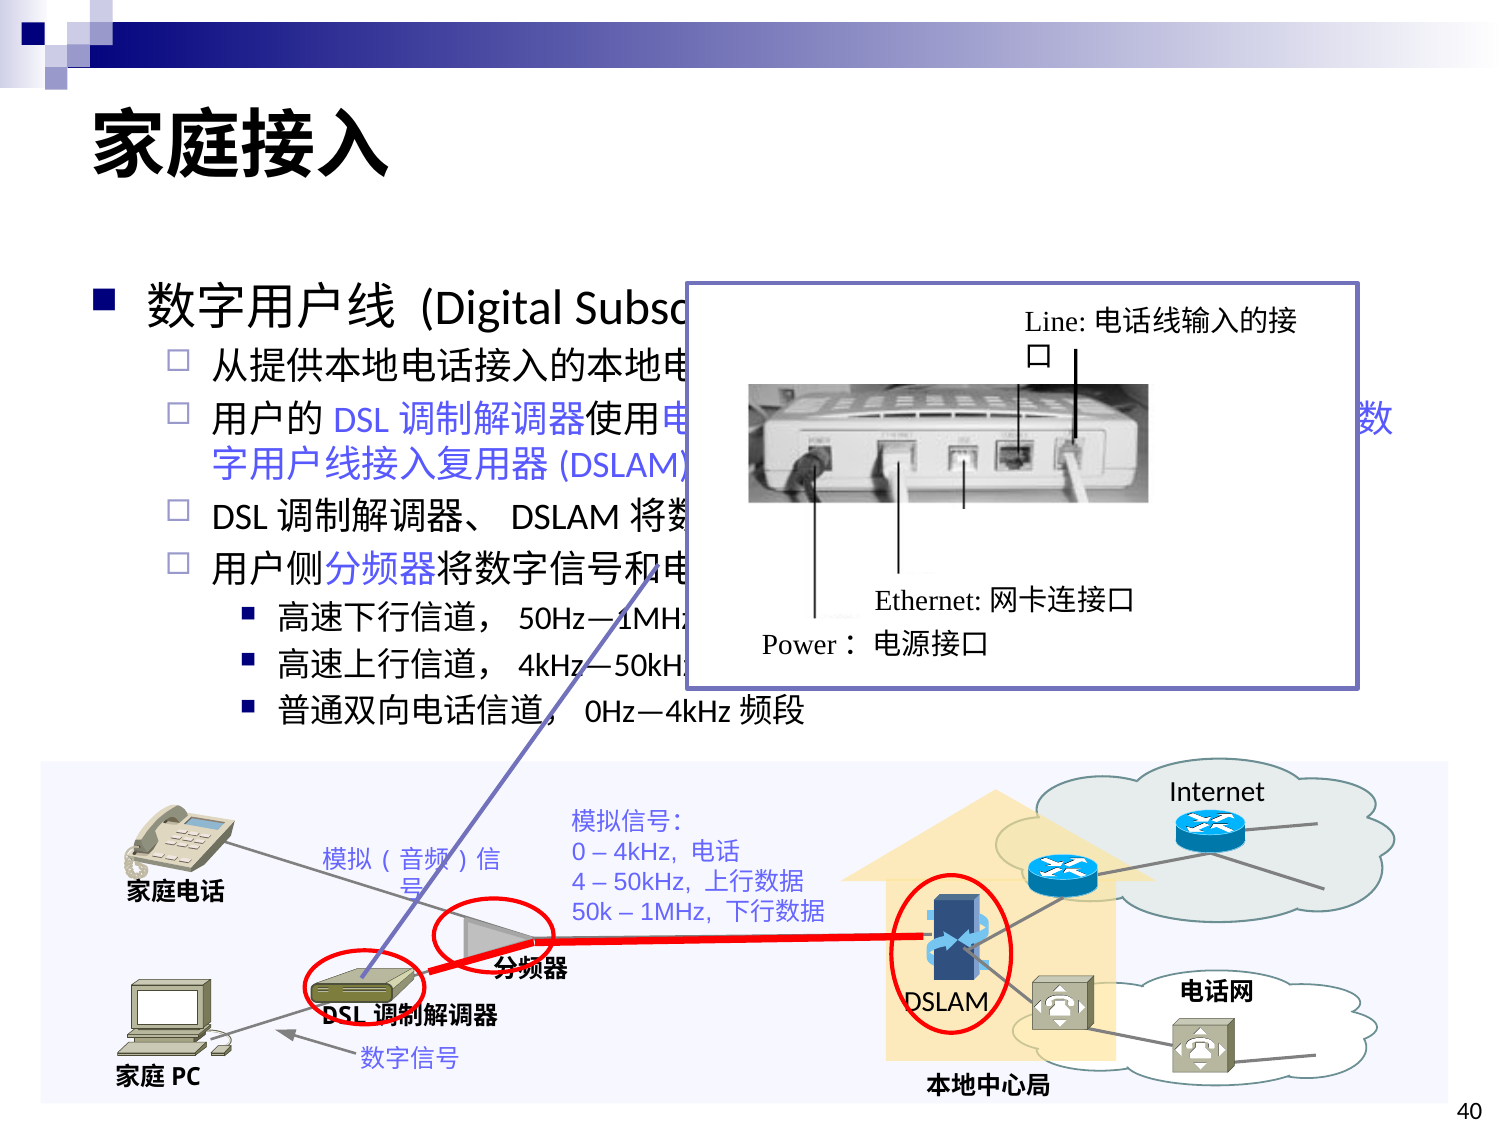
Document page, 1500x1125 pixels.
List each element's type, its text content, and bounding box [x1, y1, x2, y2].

slide_number 40 [1448, 1100, 1483, 1125]
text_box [40, 757, 1449, 1104]
title 家庭接入 [75, 75, 1425, 209]
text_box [428, 942, 534, 973]
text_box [686, 282, 1358, 689]
list 数字用户线 (Digital Subscriber Line, DSL) 从提供本地电话接入的本地电话公司获得DSL Internet接入 用户的DSL调制解调器使用电话线(双绞线)与电话公司本地中心局的数字用户线接入复用器(DSLAM)交换数据 DSL调制解调器、DSLAM将数字信号和模拟(高音频)信号进行转换 用户侧分频器将数字信号和电话信号分隔开，共用电话线传输 高速下行信道，50Hz—1MHz频段，速率12Mbps或24Mbps 高速上行信道，4kHz—50kHz频段，1.8Mbps或2.5Mbps 普通双向电话信道，0Hz—4kHz频段 [75, 237, 1425, 756]
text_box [534, 935, 924, 943]
